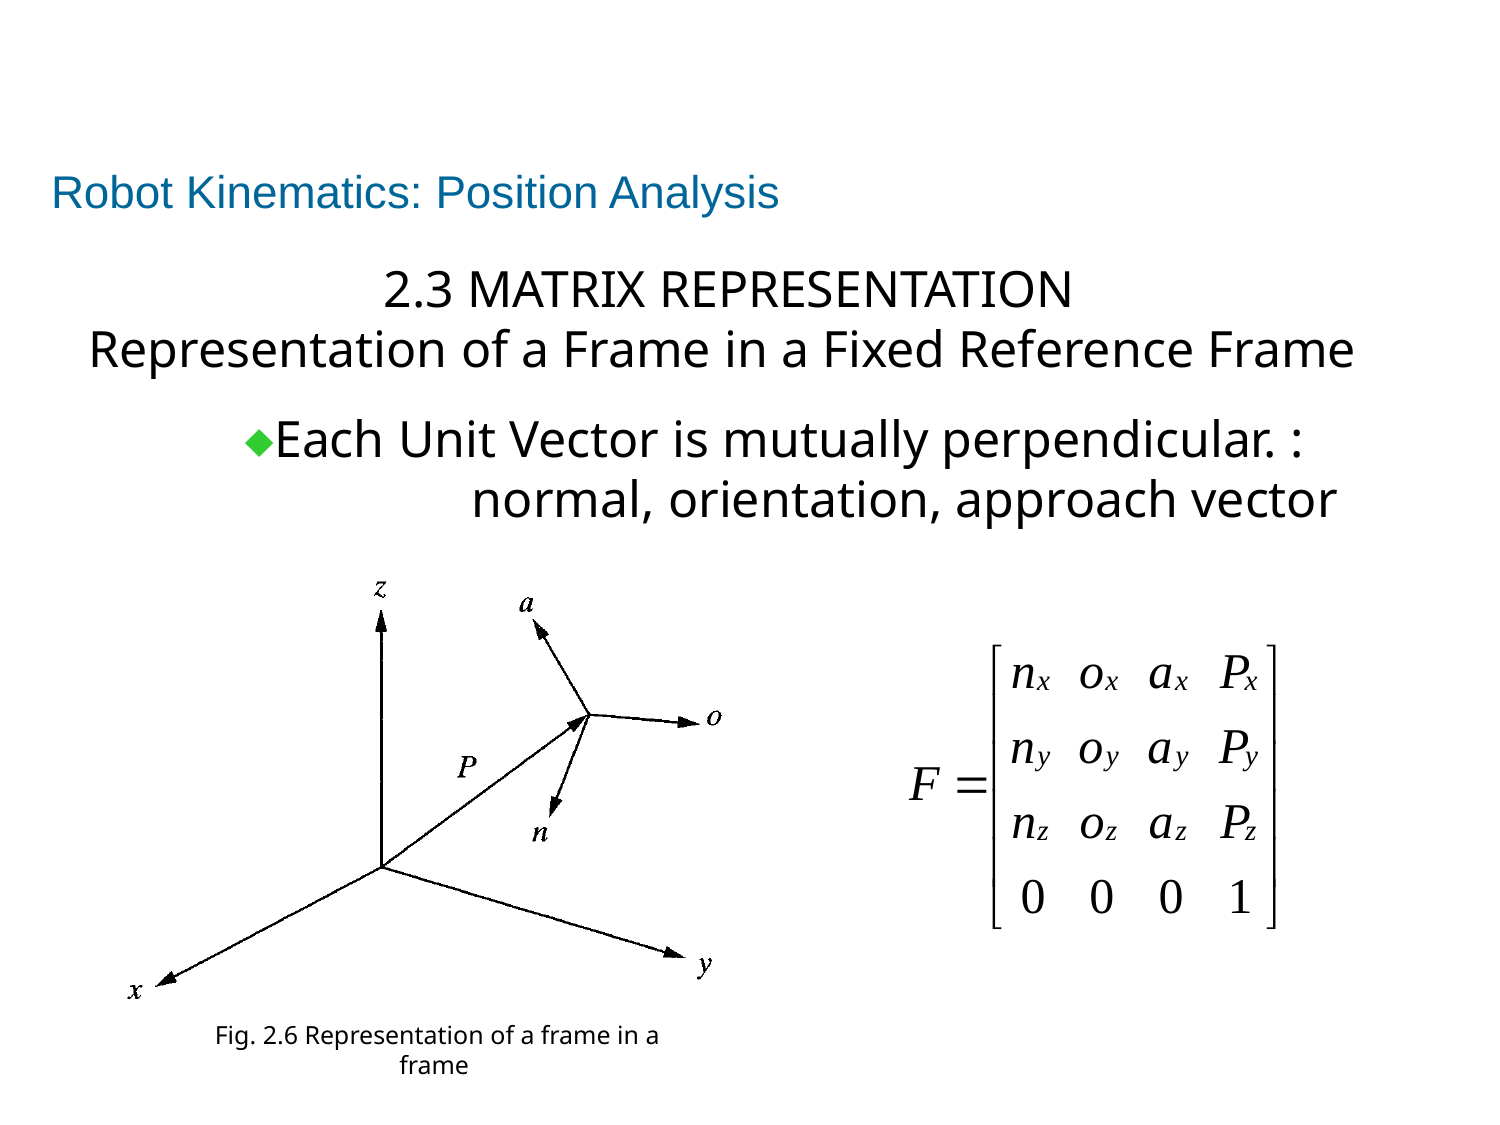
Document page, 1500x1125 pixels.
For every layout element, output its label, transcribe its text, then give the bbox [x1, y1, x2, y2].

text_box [899, 637, 1297, 938]
text_box 2.3 MATRIX REPRESENTATION Representation of a Frame in a Fixed Reference Frame [0, 249, 1460, 385]
text_box Fig. 2.6 Representation of a frame in a frame [162, 1028, 713, 1088]
text_box Each Unit Vector is mutually perpendicular. : normal, orientation, approach vector [187, 399, 1363, 535]
title Robot Kinematics: Position Analysis [34, 35, 1265, 227]
picture [112, 562, 739, 1020]
